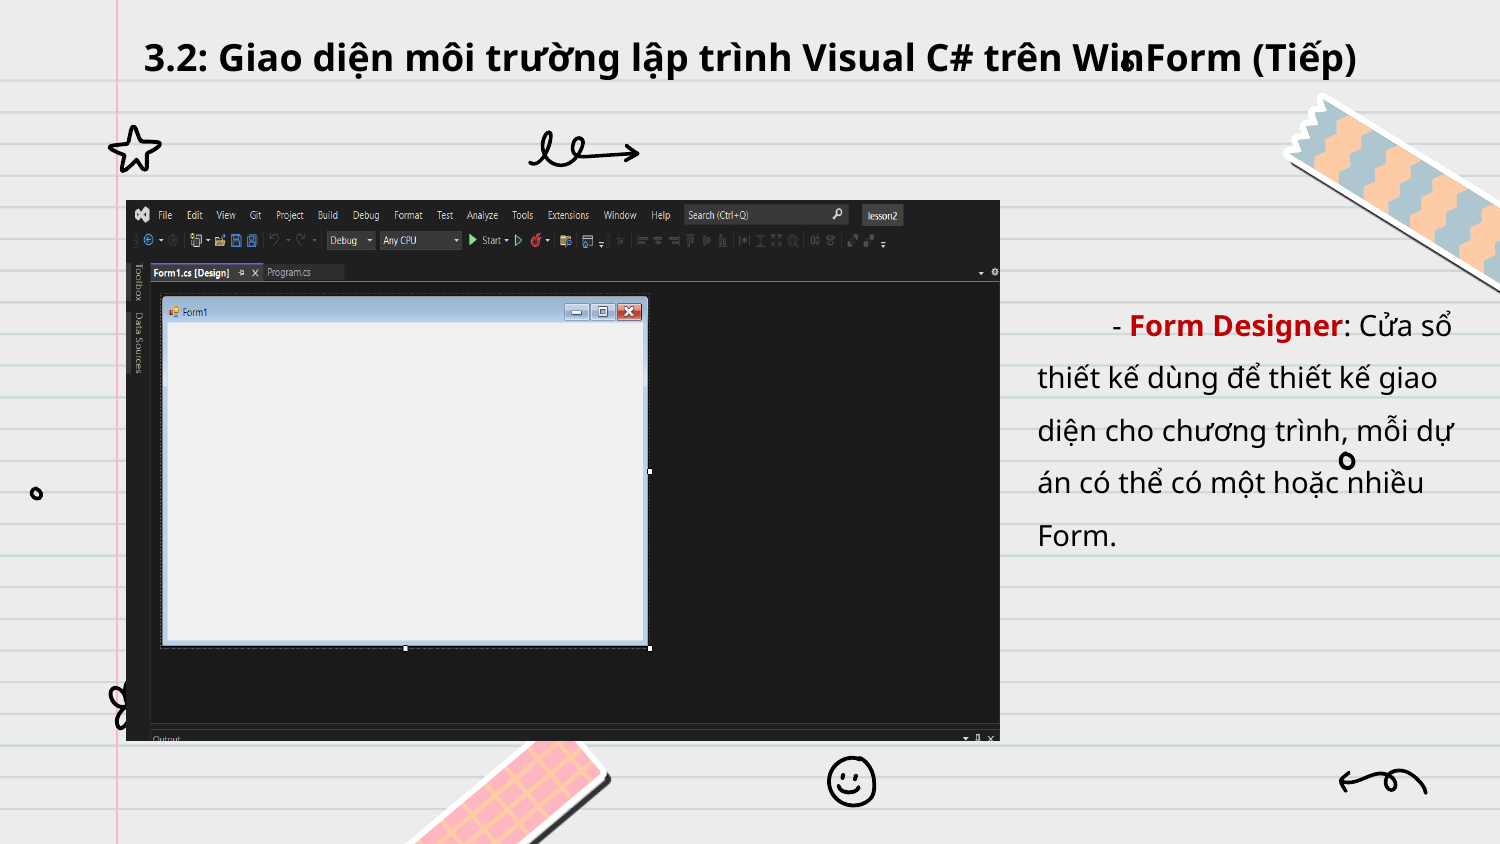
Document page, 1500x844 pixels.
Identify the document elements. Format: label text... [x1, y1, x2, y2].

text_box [339, 755, 623, 844]
text_box - Form Designer: Cửa sổ thiết kế dùng để thiết kế giao diện cho chương trình, mỗi dự án có thể có một hoặc nhiều Form. [1005, 282, 1471, 629]
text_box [1278, 148, 1500, 238]
text_box 3.2: Giao diện môi trường lập trình Visual C# trên WinForm (Tiếp) [75, 26, 1427, 87]
picture [126, 200, 1000, 741]
